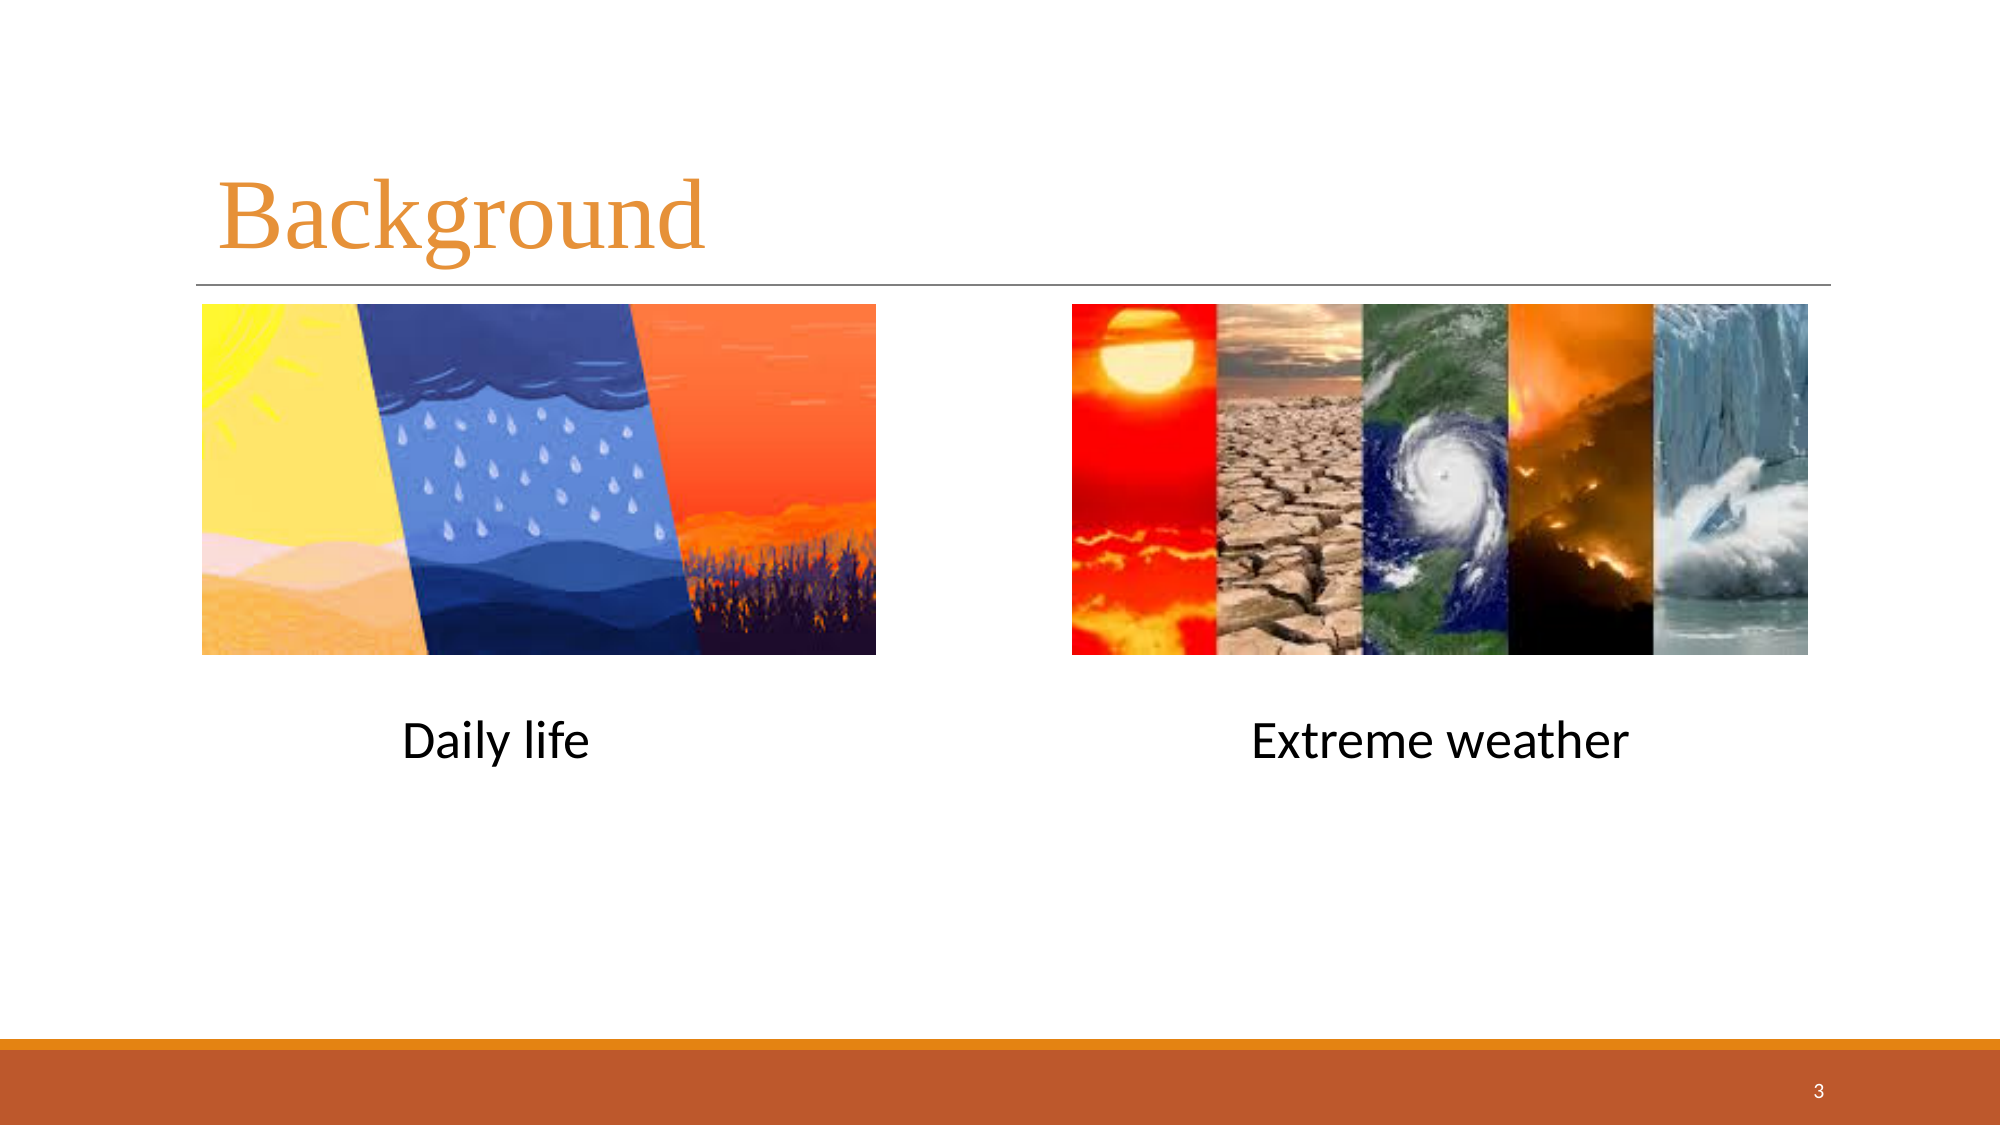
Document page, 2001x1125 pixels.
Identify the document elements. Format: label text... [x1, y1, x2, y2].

picture [1072, 304, 1809, 656]
text_box Extreme weather [1236, 689, 1700, 789]
picture [202, 304, 876, 656]
text_box Daily life [387, 689, 641, 789]
slide_number ‹#› [1624, 1059, 1840, 1120]
text_box Background [202, 133, 1158, 280]
